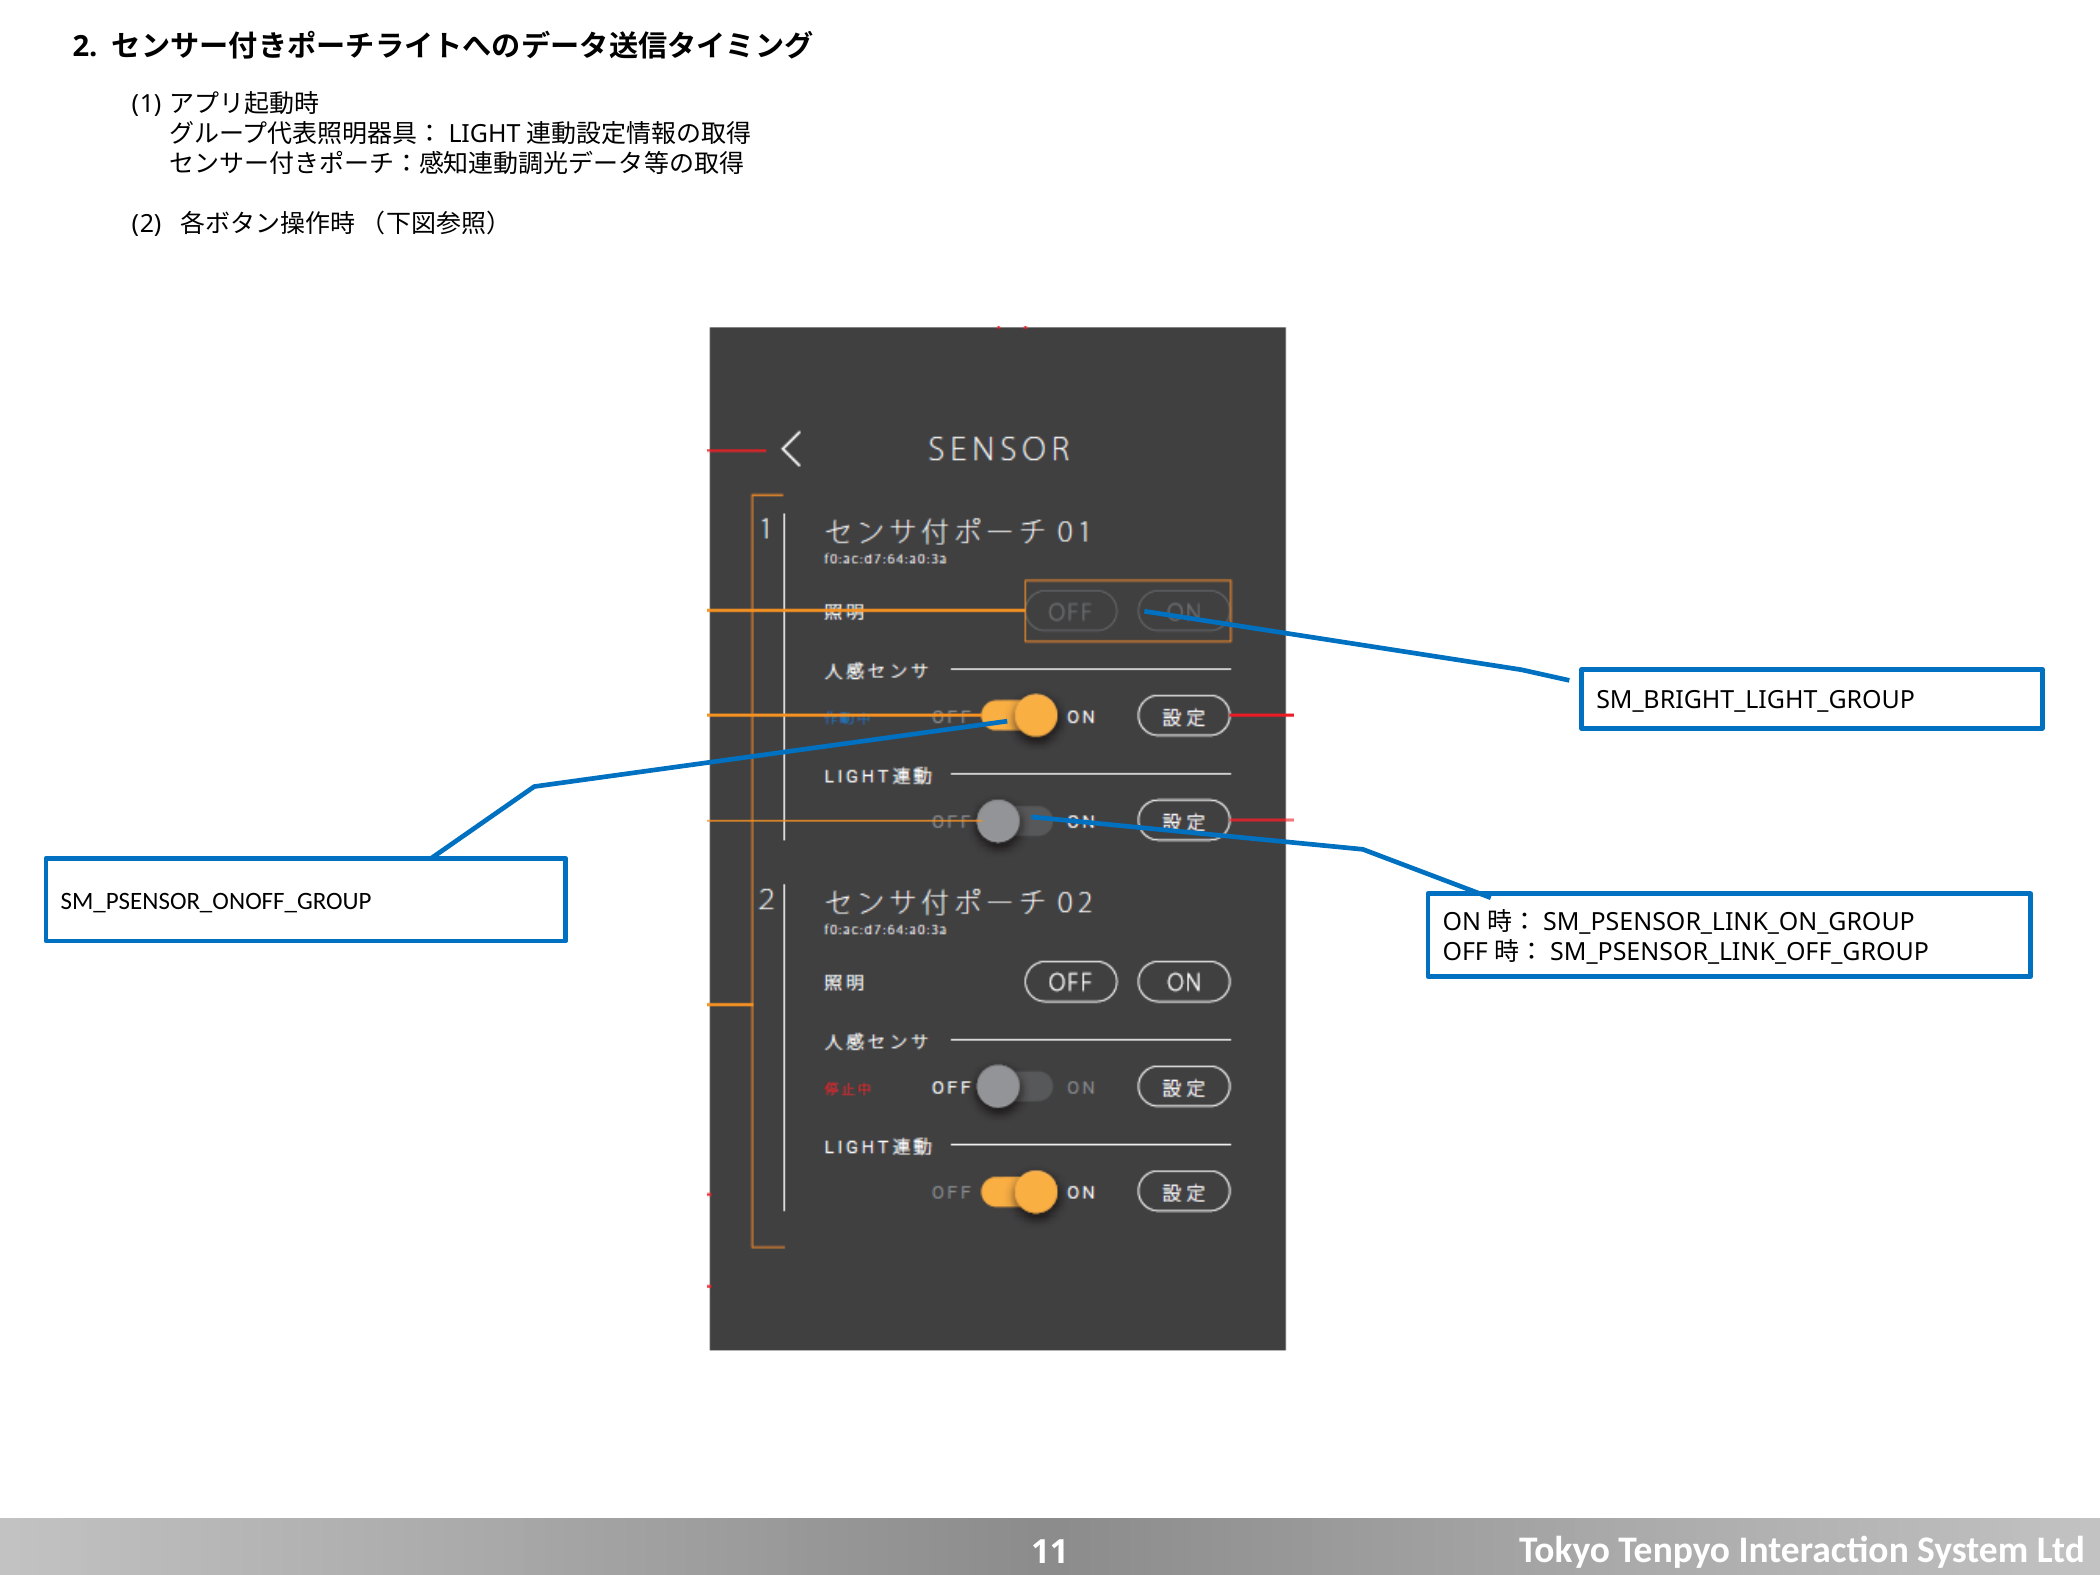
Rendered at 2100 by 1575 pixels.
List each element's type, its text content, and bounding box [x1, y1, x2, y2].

picture [707, 326, 1294, 1360]
text_box SM_PSENSOR_ONOFF_GROUP [44, 761, 702, 943]
text_box 2. センサー付きポーチライトへのデータ送信タイミング [57, 19, 2100, 70]
text_box 11 [0, 1523, 2100, 1575]
text_box SM_BRIGHT_LIGHT_GROUP [1579, 667, 2044, 730]
text_box アプリ起動時 グループ代表照明器具：LIGHT連動設定情報の取得 センサー付きポーチ：感知連動調光データ等の取得 各ボタン操作時 （下図参照） [116, 80, 1736, 245]
text_box ON時：SM_PSENSOR_LINK_ON_GROUP OFF時：SM_PSENSOR_LINK_OFF_GROUP [1299, 840, 2033, 979]
text_box SM_BRIGHT_LIGHT_GROUP [1299, 633, 1570, 683]
